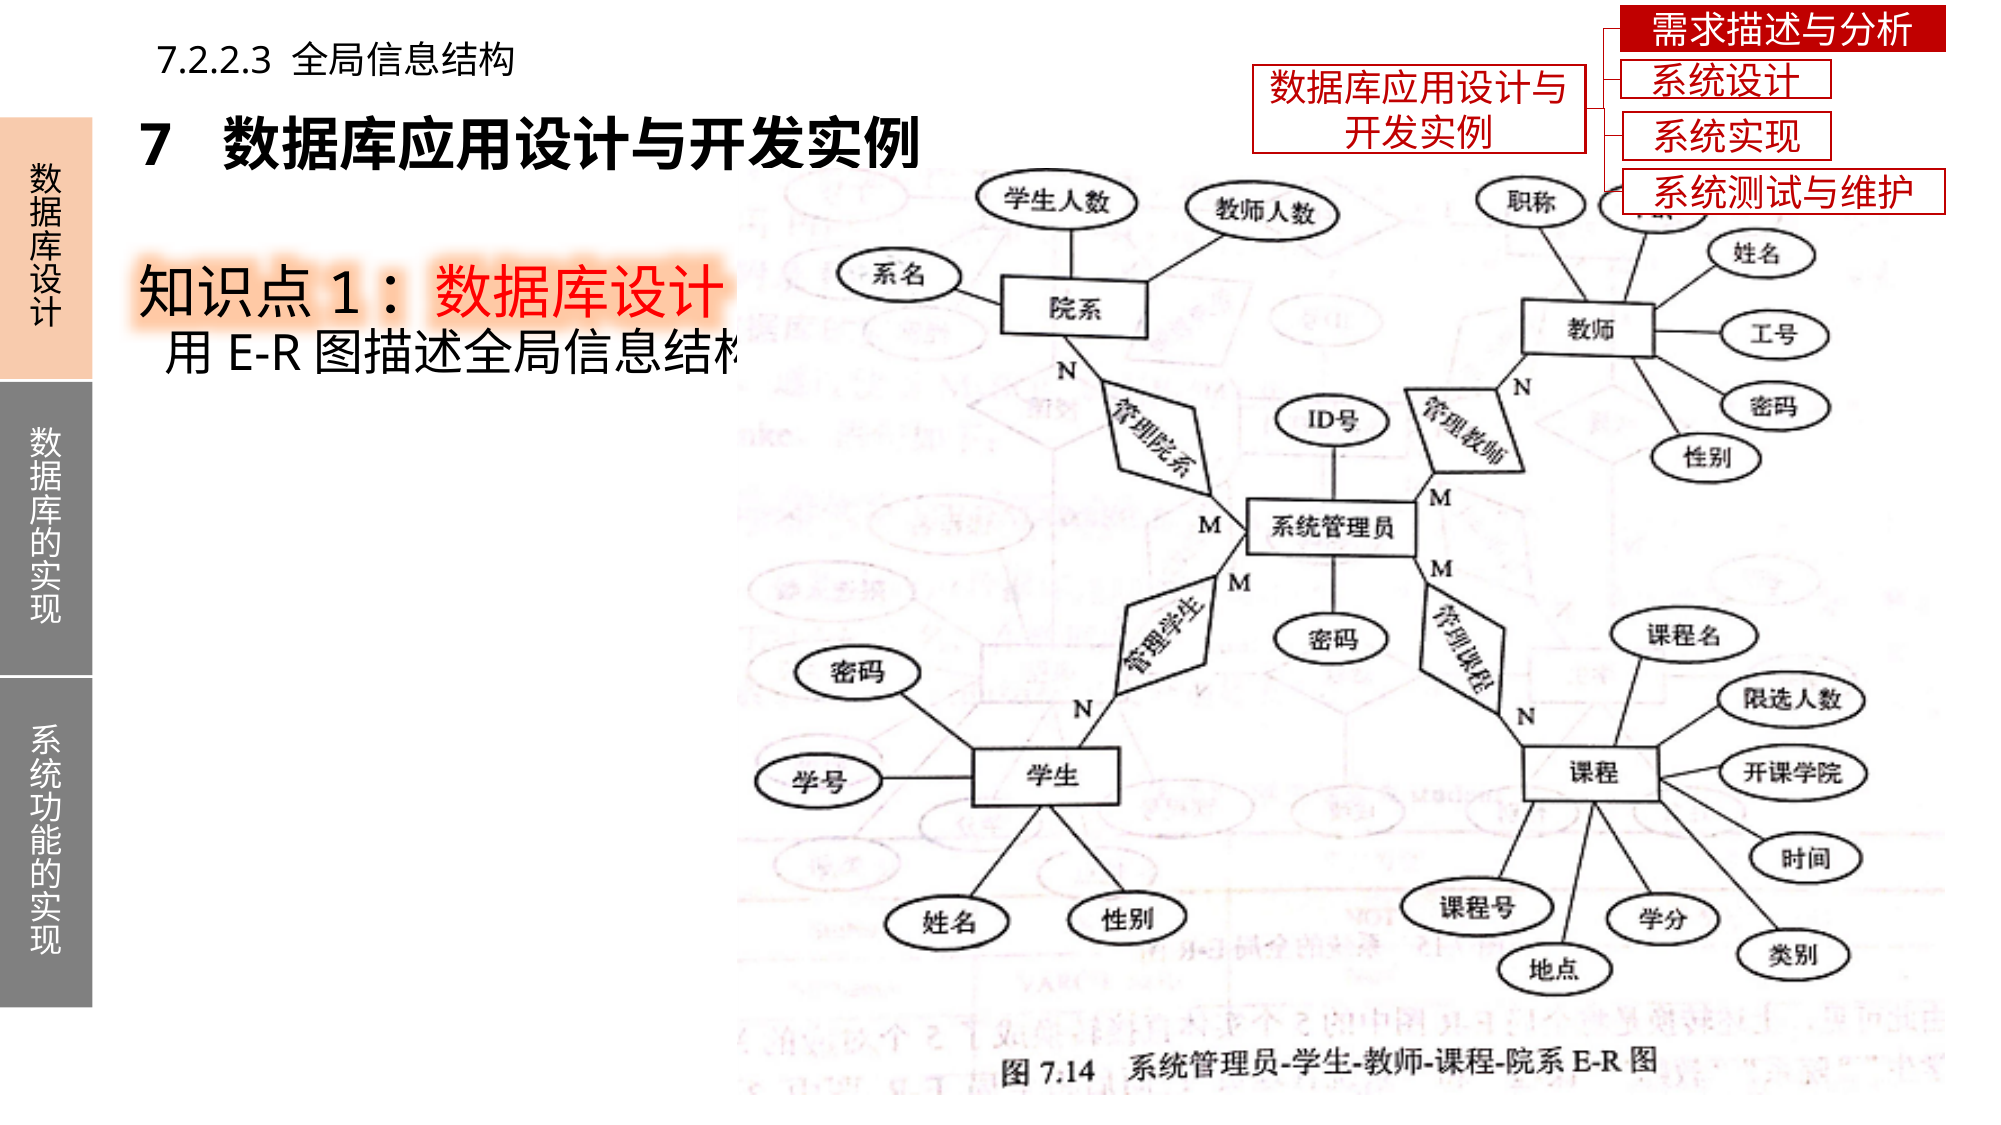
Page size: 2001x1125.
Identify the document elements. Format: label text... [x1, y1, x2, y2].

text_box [0, 117, 93, 1008]
text_box 7.2.2.3 全局信息结构 [141, 28, 531, 89]
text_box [1585, 79, 1621, 108]
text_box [1585, 28, 1621, 79]
text_box 数据库应用设计与开发实例 [1252, 64, 1585, 154]
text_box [1585, 108, 1624, 192]
text_box 7 数据库应用设计与开发实例 [120, 97, 1568, 175]
text_box 需求描述与分析 [1620, 5, 1946, 52]
text_box 系统设计 [1621, 59, 1832, 99]
text_box 用E-R图描述全局信息结构 [149, 296, 736, 466]
picture [736, 168, 1945, 1095]
text_box 系统实现 [1624, 111, 1832, 161]
text_box 知识点1：数据库设计（综合应用） [120, 194, 736, 351]
